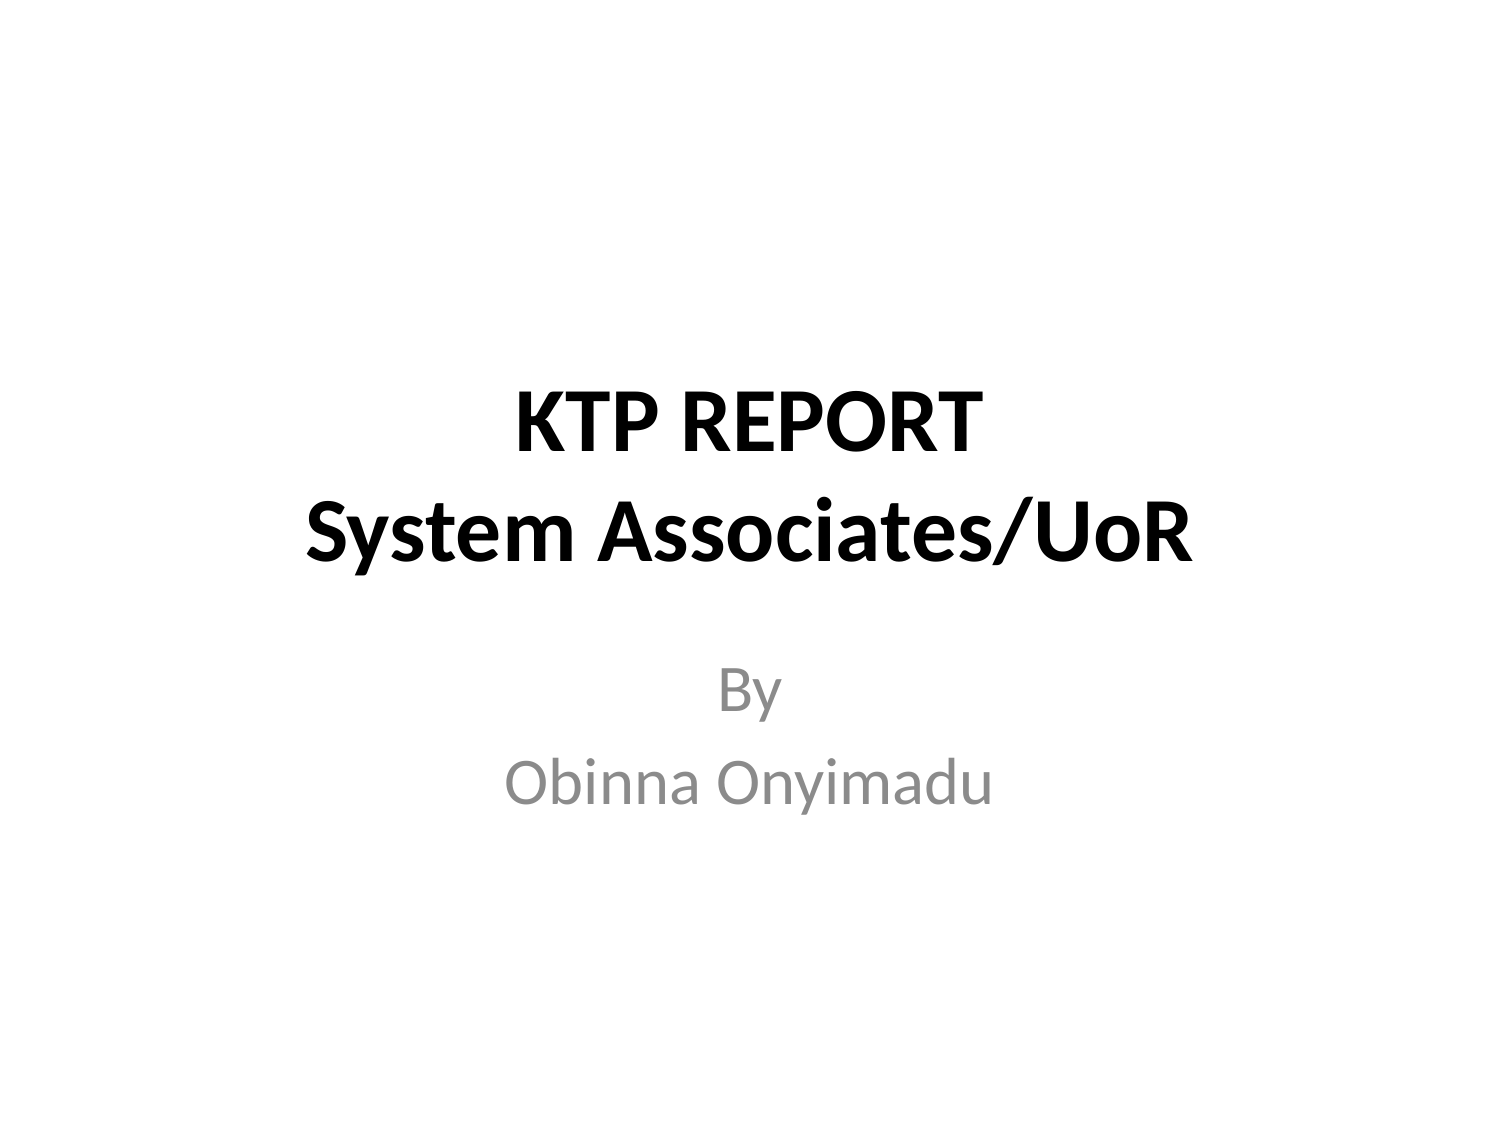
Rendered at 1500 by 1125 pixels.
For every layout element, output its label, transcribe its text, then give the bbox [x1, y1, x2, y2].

subtitle By Obinna Onyimadu [225, 637, 1275, 925]
title KTP REPORT System Associates/UoR [112, 349, 1388, 591]
